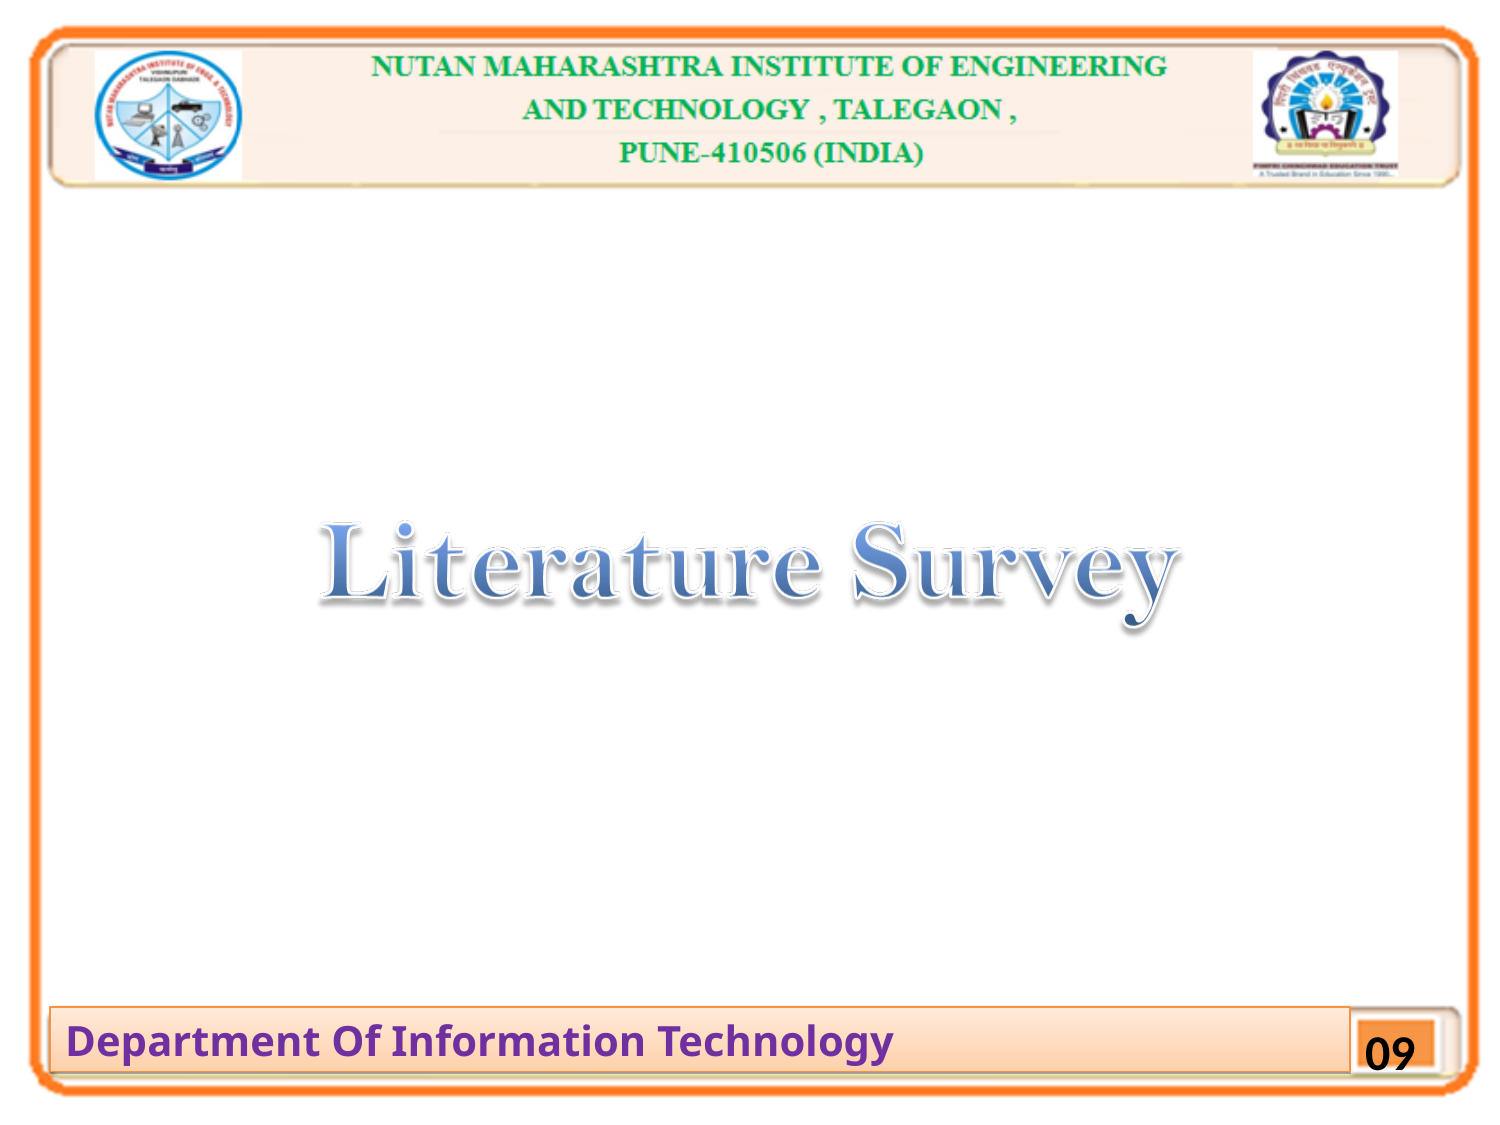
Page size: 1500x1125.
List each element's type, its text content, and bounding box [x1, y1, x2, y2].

text_box Department Of Information Technology [50, 1006, 1350, 1072]
text_box 09 [1349, 1012, 1438, 1088]
picture [0, 0, 1500, 1125]
